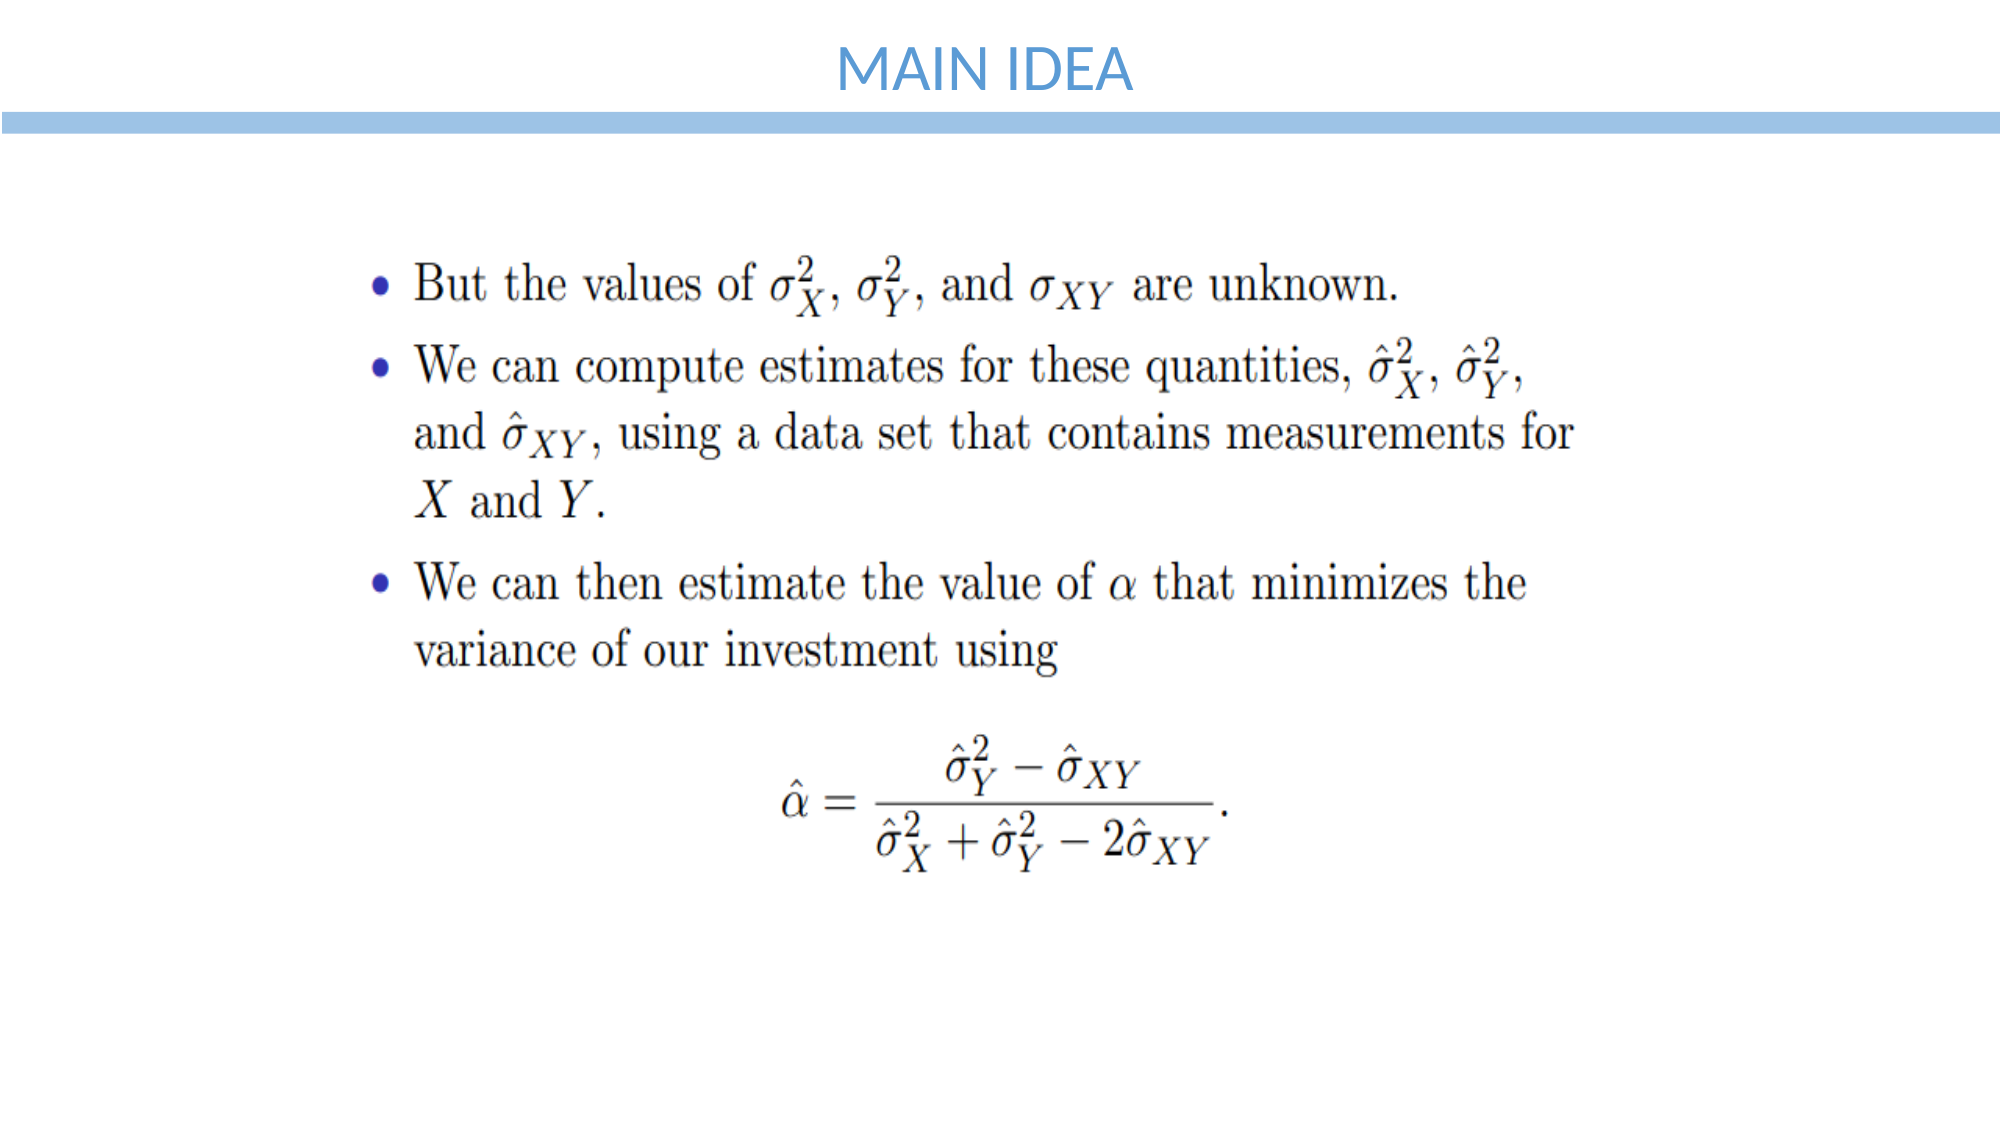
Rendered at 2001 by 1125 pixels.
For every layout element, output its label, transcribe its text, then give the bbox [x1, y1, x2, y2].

text_box [1, 111, 2000, 135]
text_box MAIN IDEA [2, 16, 1998, 111]
picture [303, 163, 1636, 1008]
